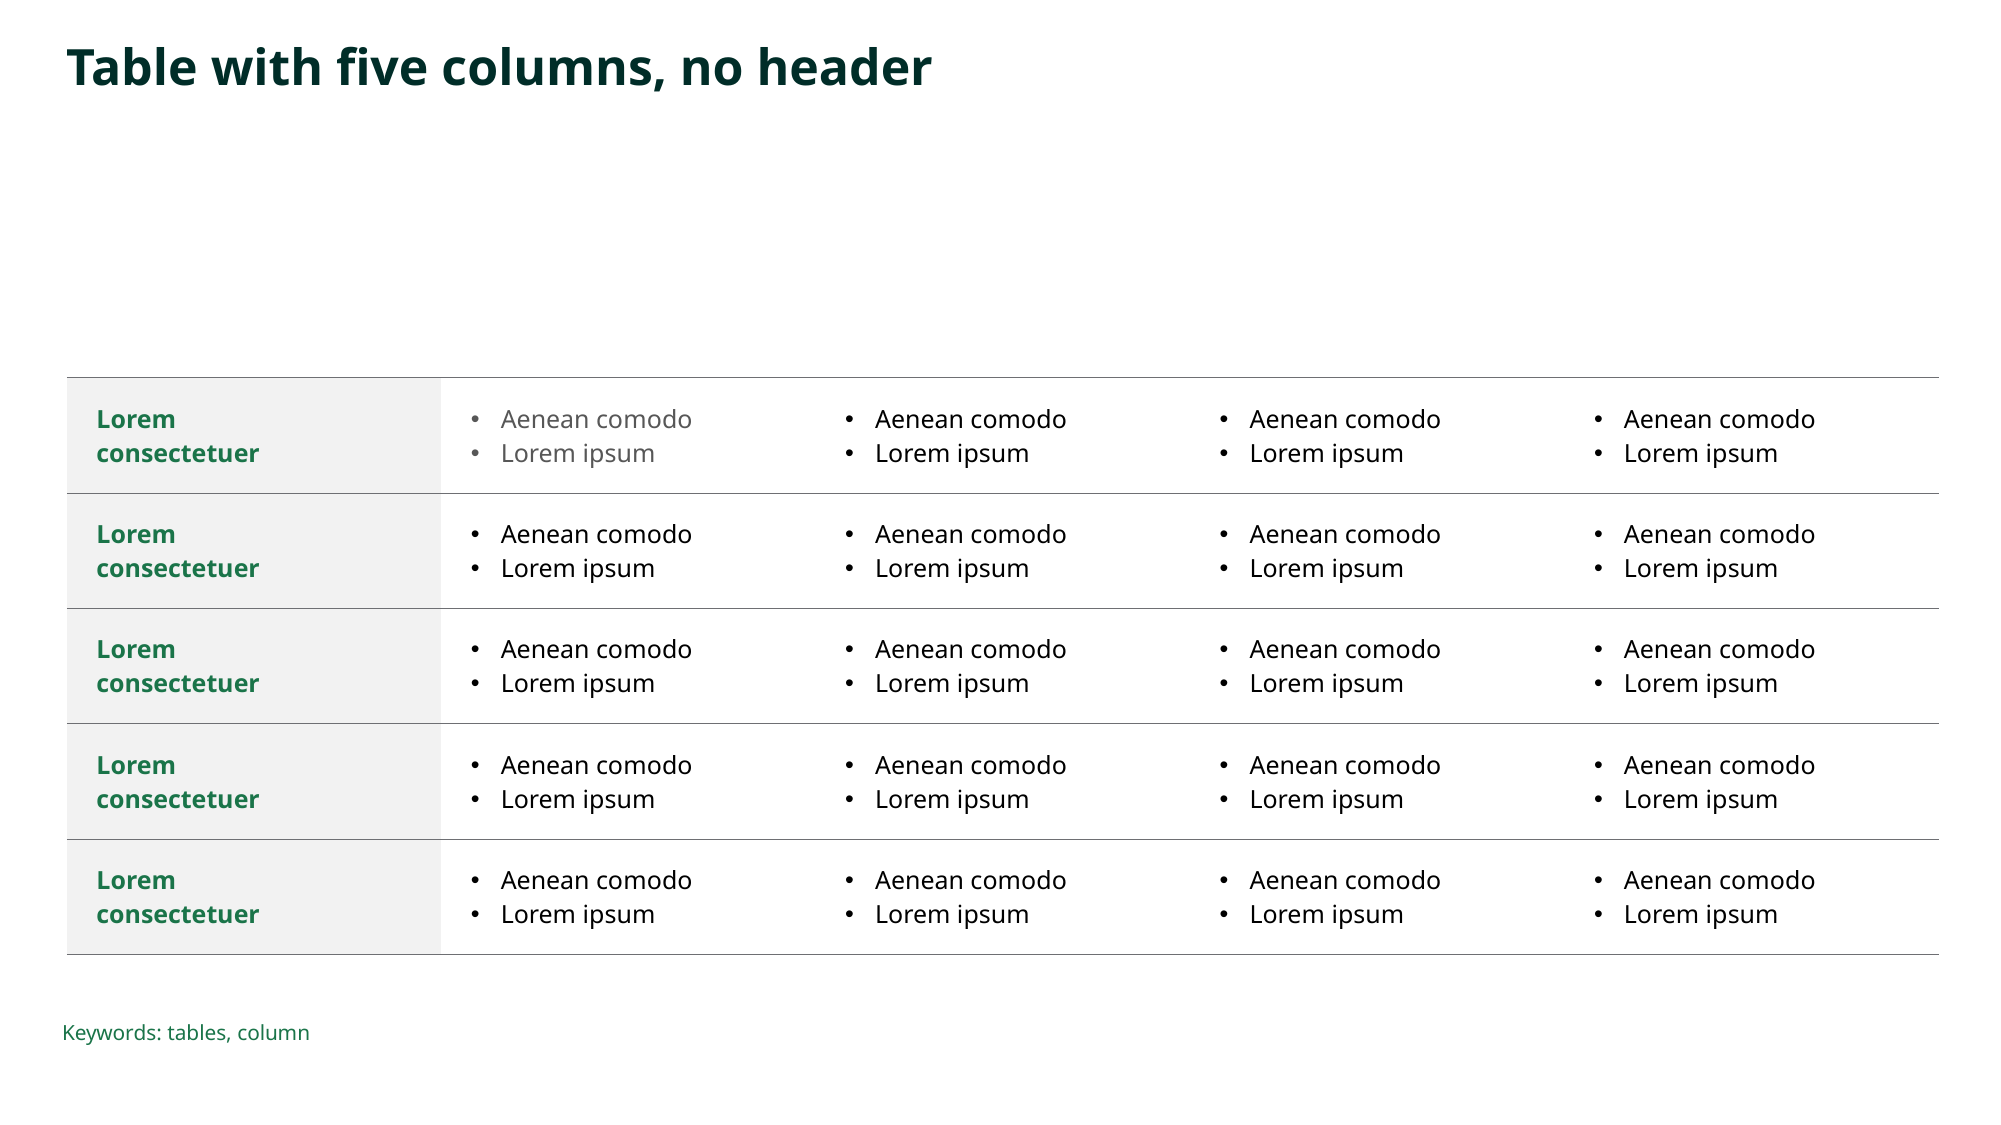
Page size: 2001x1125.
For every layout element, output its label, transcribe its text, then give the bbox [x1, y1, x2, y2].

table_cell Aenean comodo Lorem ipsum [1190, 609, 1565, 723]
table_cell Lorem consectetuer [67, 609, 441, 723]
table_cell Lorem consectetuer [67, 840, 441, 954]
table_header Aenean comodo Lorem ipsum [1190, 378, 1565, 493]
table_cell Aenean comodo Lorem ipsum [1190, 494, 1565, 608]
table_cell Aenean comodo Lorem ipsum [441, 840, 816, 954]
table_cell Aenean comodo Lorem ipsum [441, 494, 816, 608]
table_cell Aenean comodo Lorem ipsum [1190, 840, 1565, 954]
table_cell Aenean comodo Lorem ipsum [441, 724, 816, 839]
table_cell Lorem consectetuer [67, 494, 441, 608]
table_cell Aenean comodo Lorem ipsum [1565, 724, 1939, 839]
table_cell Aenean comodo Lorem ipsum [1565, 609, 1939, 723]
table_cell Aenean comodo Lorem ipsum [1190, 724, 1565, 839]
table_header Lorem consectetuer [67, 378, 441, 493]
table_header Aenean comodo Lorem ipsum [1565, 378, 1939, 493]
title Table with five columns, no header [66, 42, 1721, 98]
table_header Aenean comodo Lorem ipsum [816, 378, 1190, 493]
table_cell Aenean comodo Lorem ipsum [441, 609, 816, 723]
text_box Keywords: tables, column [62, 1019, 311, 1045]
table_header Aenean comodo Lorem ipsum [441, 378, 816, 493]
table_cell Aenean comodo Lorem ipsum [816, 494, 1190, 608]
table_cell Lorem consectetuer [67, 724, 441, 839]
table_cell Aenean comodo Lorem ipsum [1565, 494, 1939, 608]
table_cell Aenean comodo Lorem ipsum [816, 609, 1190, 723]
table_cell Aenean comodo Lorem ipsum [816, 840, 1190, 954]
table_cell Aenean comodo Lorem ipsum [816, 724, 1190, 839]
table_cell Aenean comodo Lorem ipsum [1565, 840, 1939, 954]
